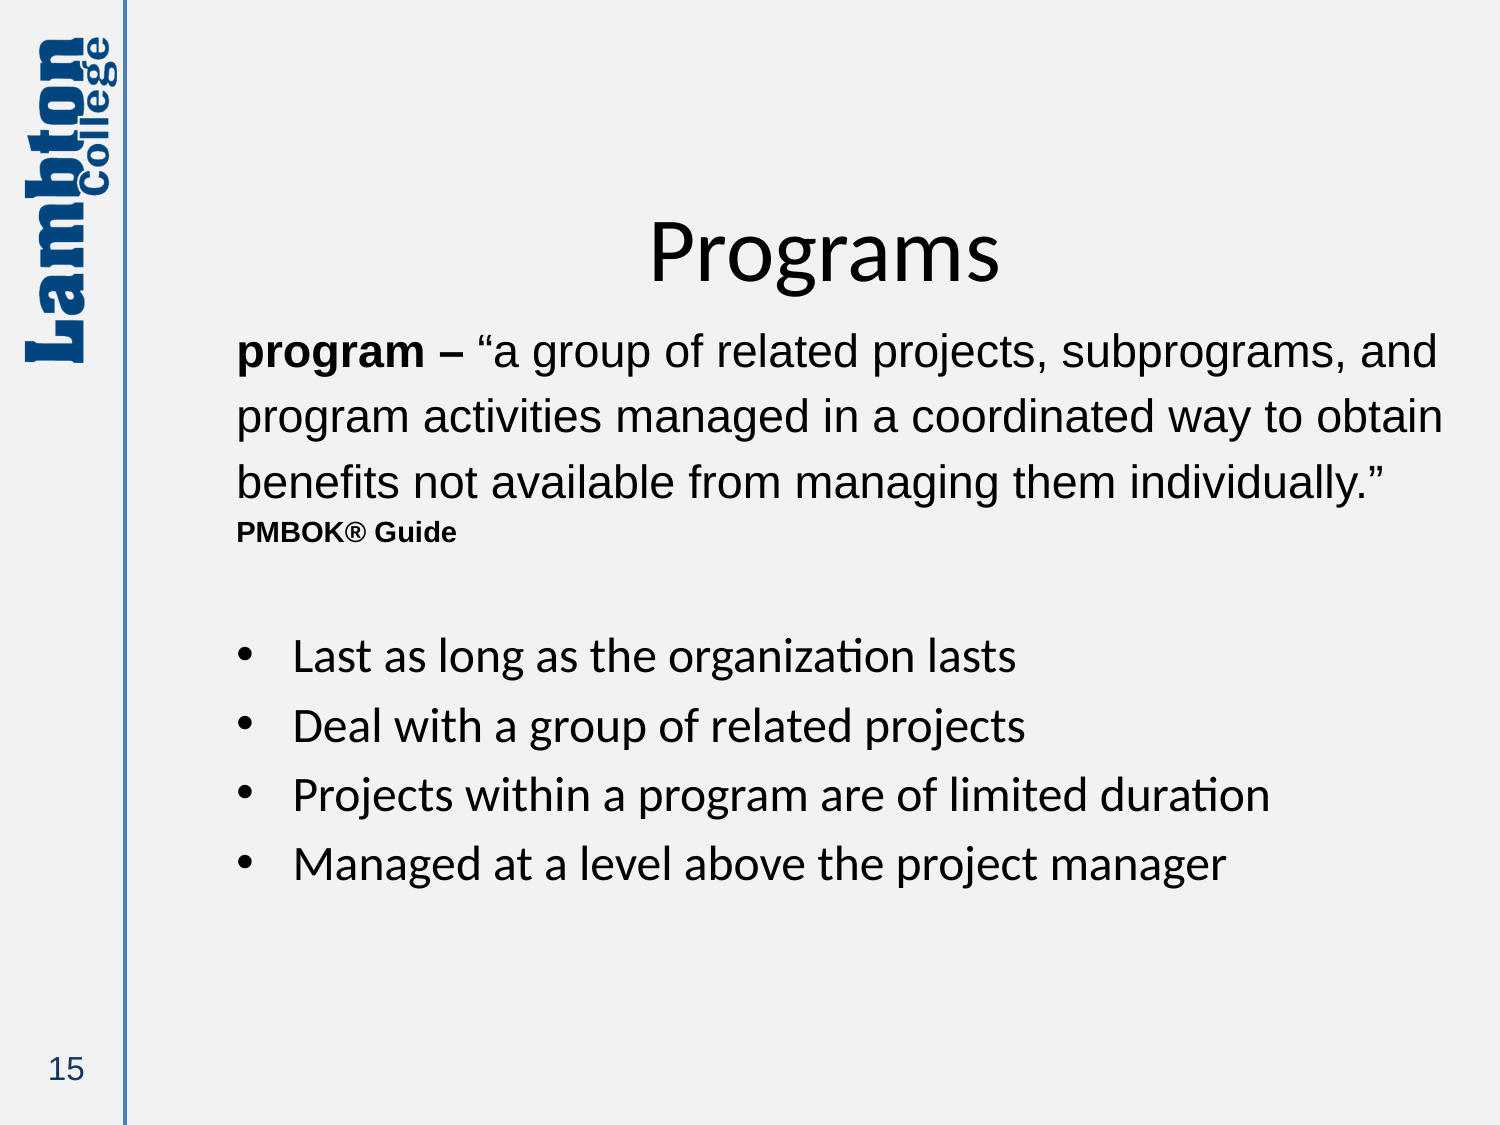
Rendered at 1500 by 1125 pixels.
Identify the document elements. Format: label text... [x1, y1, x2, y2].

list program – “a group of related projects, subprograms, and program activities managed in a coordinated way to obtain benefits not available from managing them individually.” PMBOK® Guide Last as long as the organization lasts Deal with a group of related projects Projects within a program are of limited duration Managed at a level above the project manager [225, 315, 1463, 1000]
title Programs [393, 174, 1257, 315]
slide_number 15 [24, 1037, 100, 1098]
picture [25, 38, 116, 362]
